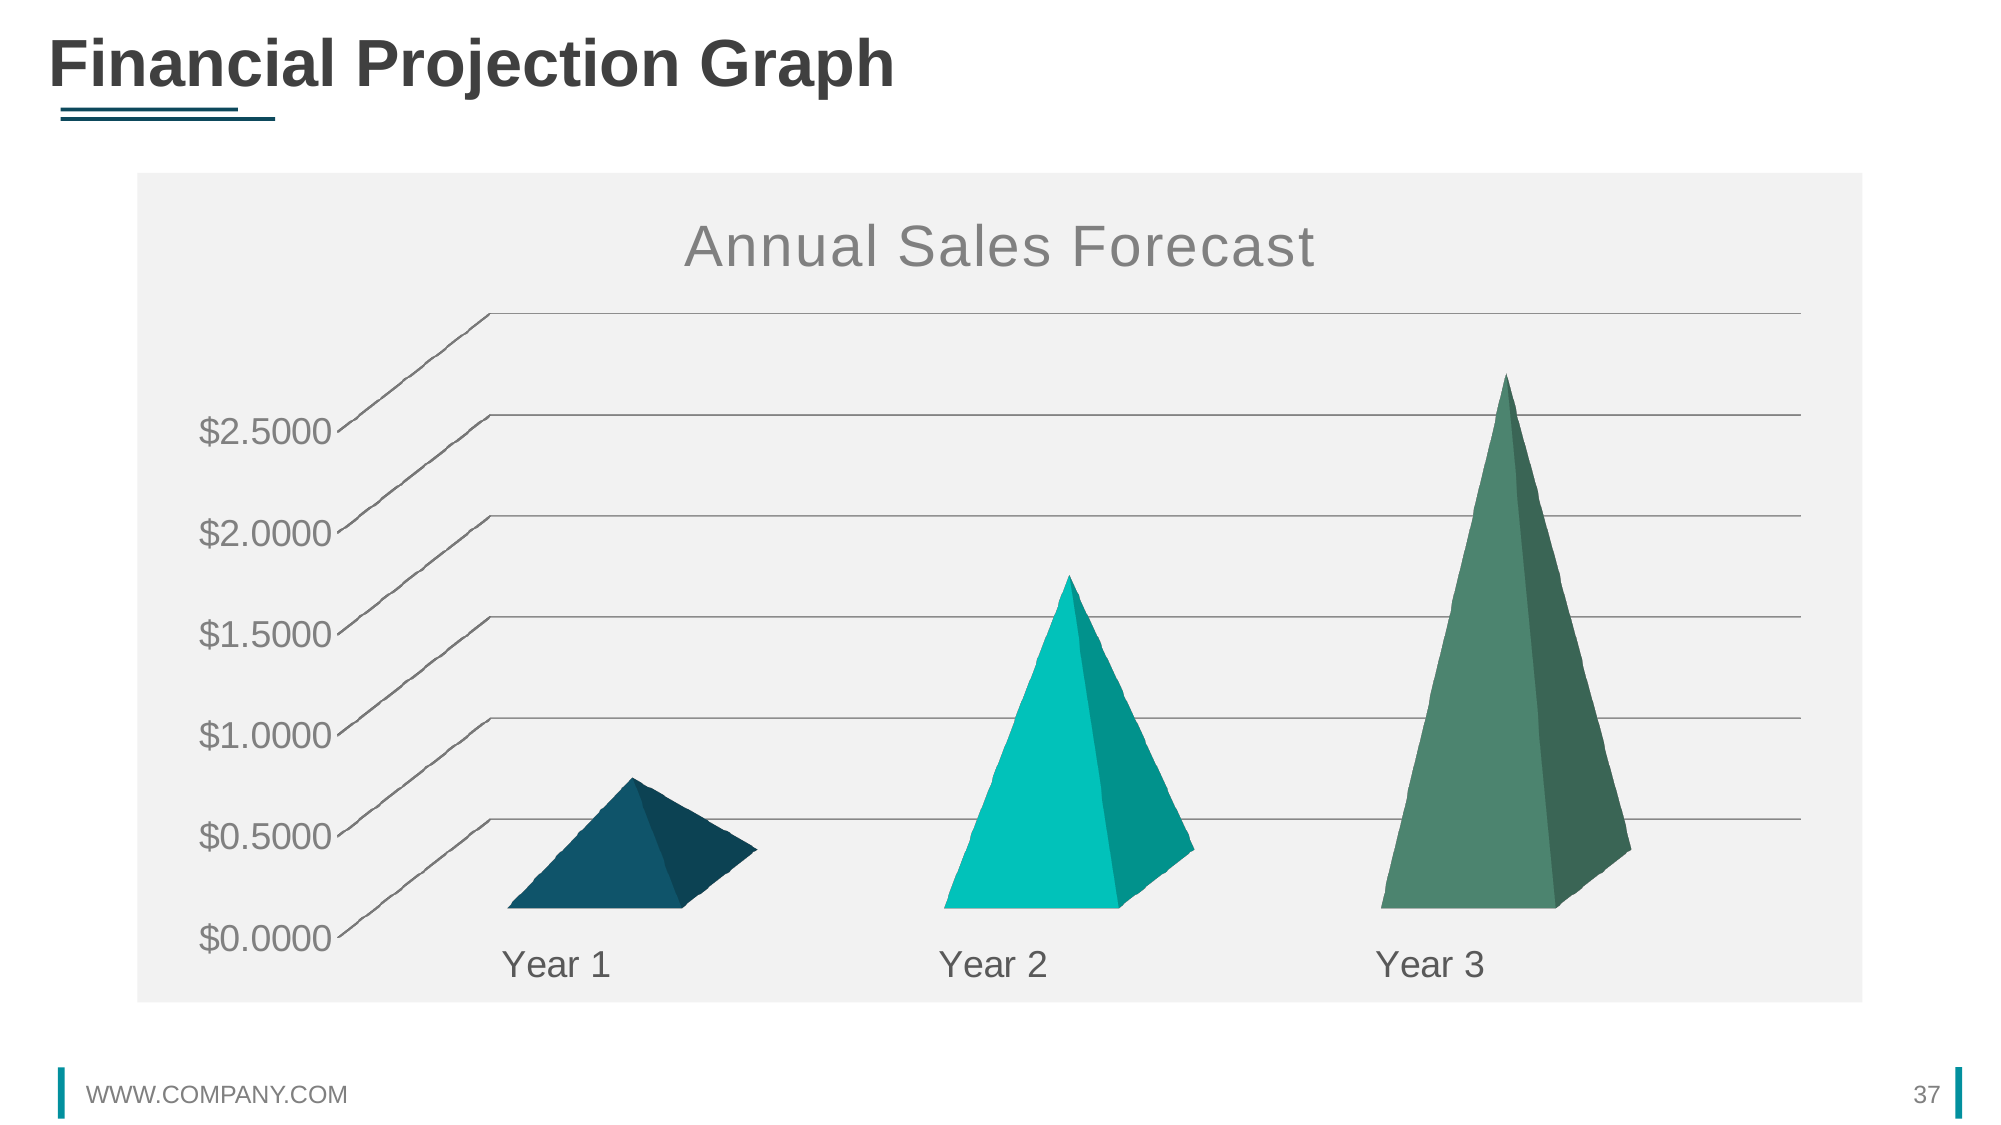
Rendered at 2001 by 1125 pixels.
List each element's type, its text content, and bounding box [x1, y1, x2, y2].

footer WWW.COMPANY.COM [70, 1063, 746, 1124]
text_box Financial Projection Graph [33, 12, 2000, 107]
chart [137, 172, 1863, 1003]
slide_number 37 [1887, 1063, 1957, 1124]
